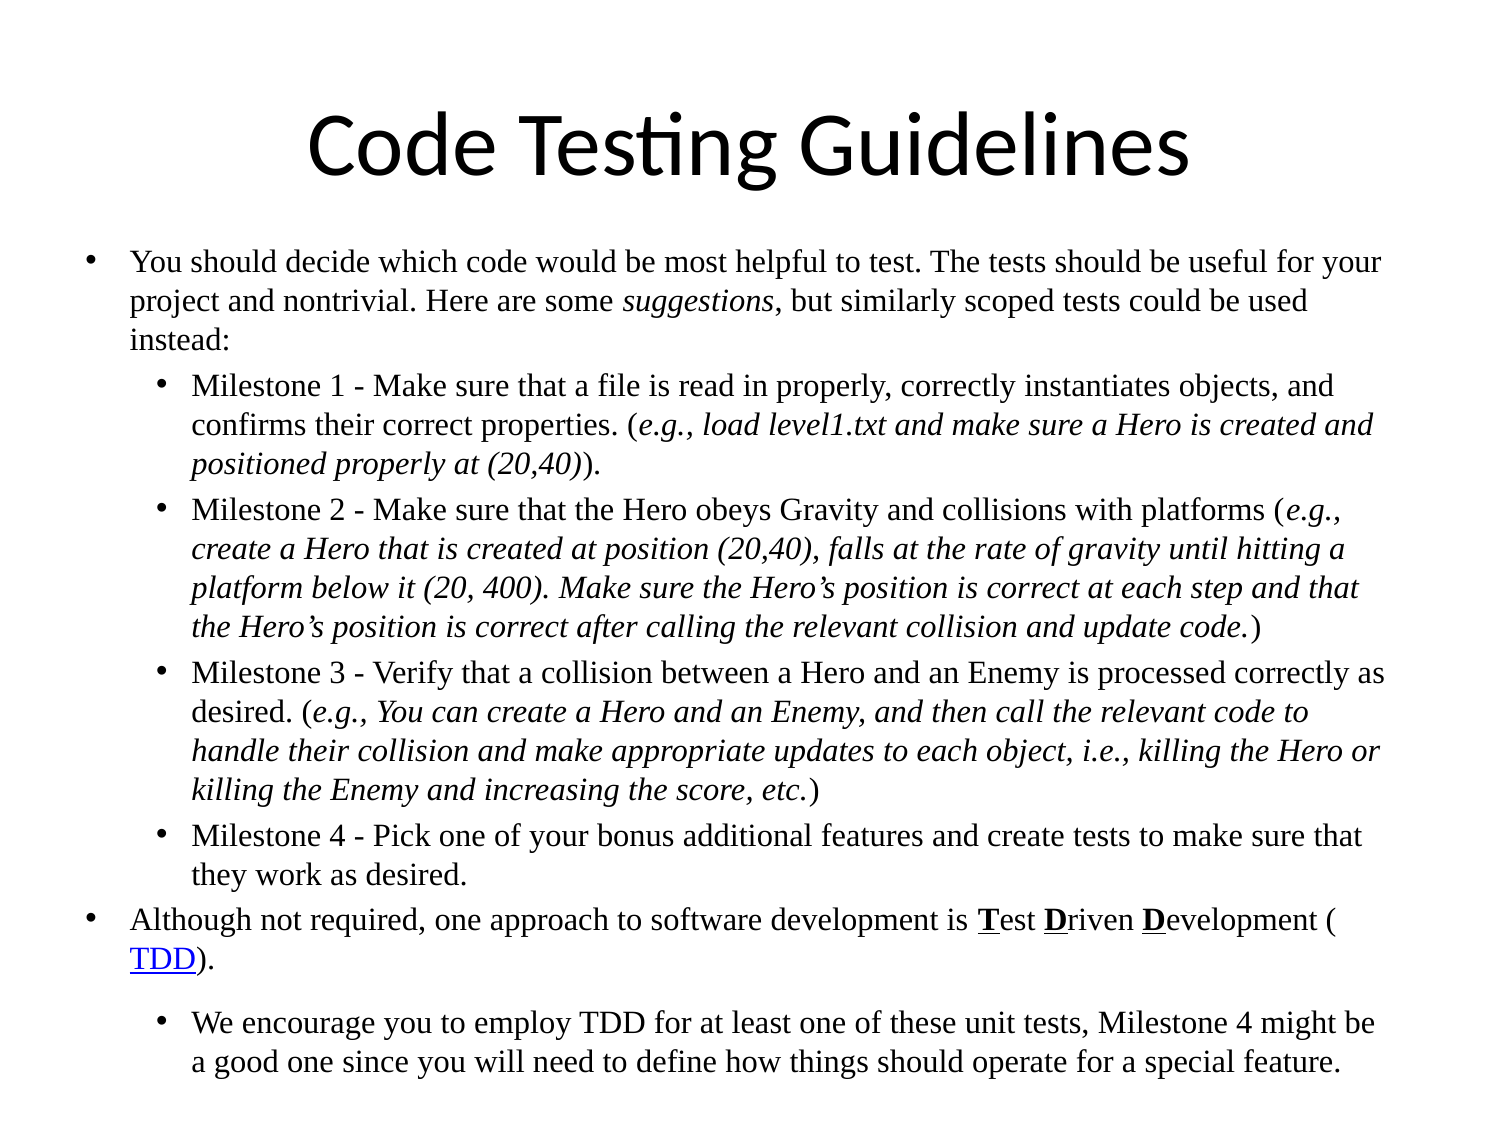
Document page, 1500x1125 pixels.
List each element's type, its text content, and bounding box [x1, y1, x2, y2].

list You should decide which code would be most helpful to test. The tests should be useful for your project and nontrivial. Here are some suggestions, but similarly scoped tests could be used instead: Milestone 1 - Make sure that a file is read in properly, correctly instantiates objects, and confirms their correct properties. (e.g., load level1.txt and make sure a Hero is created and positioned properly at (20,40)). Milestone 2 - Make sure that the Hero obeys Gravity and collisions with platforms (e.g., create a Hero that is created at position (20,40), falls at the rate of gravity until hitting a platform below it (20, 400). Make sure the Hero’s position is correct at each step and that the Hero’s position is correct after calling the relevant collision and update code.) Milestone 3 - Verify that a collision between a Hero and an Enemy is processed correctly as desired. (e.g., You can create a Hero and an Enemy, and then call the relevant code to handle their collision and make appropriate updates to each object, i.e., killing the Hero or killing the Enemy and increasing the score, etc.) Milestone 4 - Pick one of your bonus additional features and create tests to make sure that they work as desired. Although not required, one approach to software development is Test Driven Development (TDD). We encourage you to employ TDD for at least one of these unit tests, Milestone 4 might be a good one since you will need to define how things should operate for a special feature. [61, 232, 1412, 1092]
title Code Testing Guidelines [75, 45, 1425, 233]
